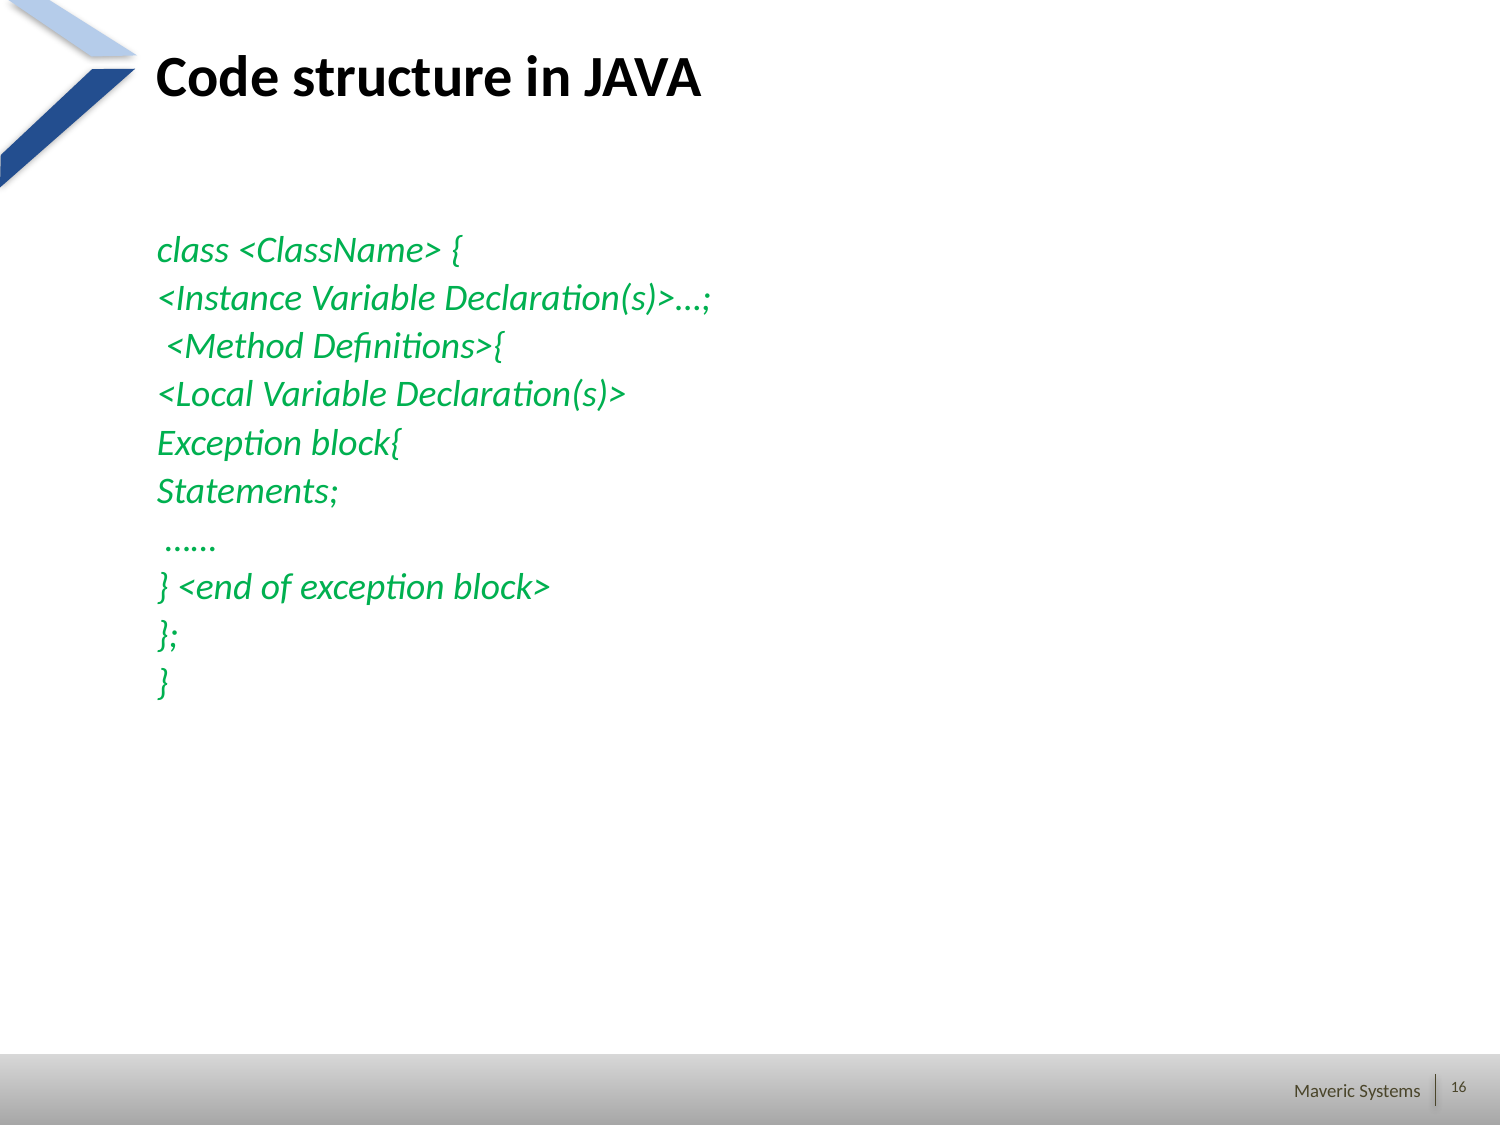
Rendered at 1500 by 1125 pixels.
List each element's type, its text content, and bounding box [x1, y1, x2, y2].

list class <ClassName> { <Instance Variable Declaration(s)>…; <Method Definitions>{ <Local Variable Declaration(s)> Exception block{ Statements; …… } <end of exception block> }; } [156, 224, 1468, 718]
title Code structure in JAVA [156, 38, 1468, 109]
